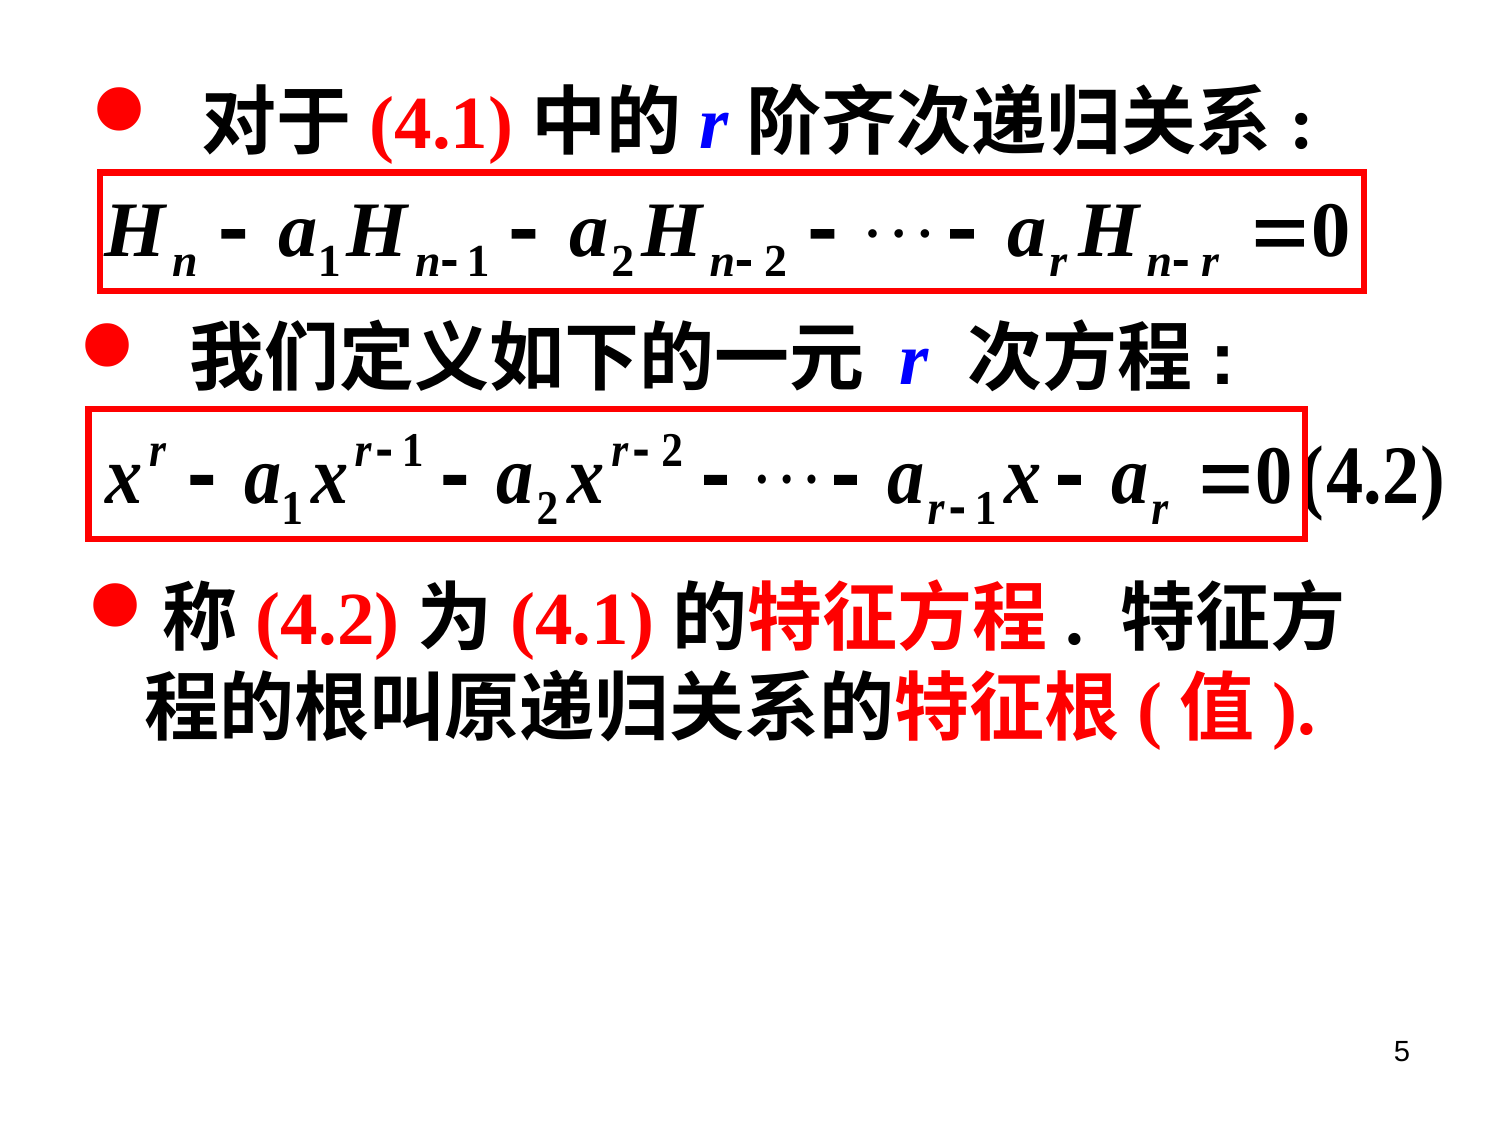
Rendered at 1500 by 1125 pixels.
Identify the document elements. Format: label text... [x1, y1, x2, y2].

list 对于(4.1)中的r阶齐次递归关系: [76, 66, 1427, 213]
slide_number 5 [1074, 1024, 1425, 1103]
text_box 称(4.2)为(4.1)的特征方程. 特征方程的根叫原递归关系的特征根(值). [73, 562, 1424, 756]
text_box 我们定义如下的一元 r 次方程: [64, 302, 1415, 445]
text_box [100, 172, 1365, 177]
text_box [88, 177, 1365, 297]
text_box [88, 409, 1306, 413]
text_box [88, 413, 1459, 539]
